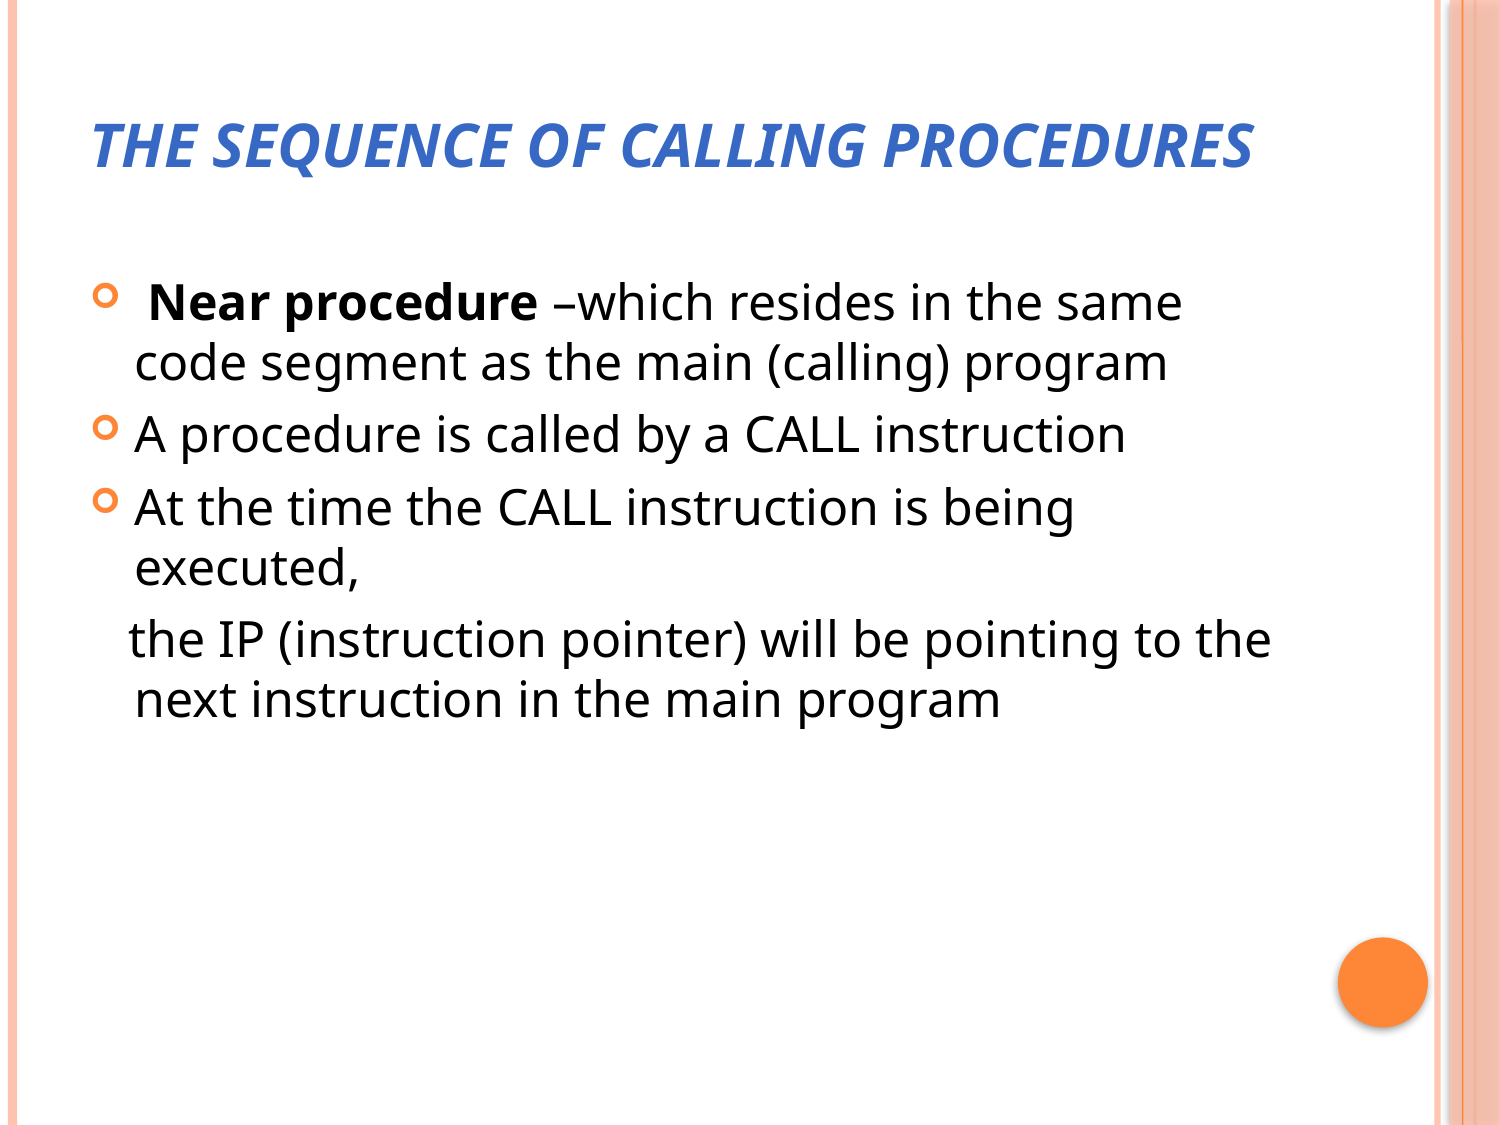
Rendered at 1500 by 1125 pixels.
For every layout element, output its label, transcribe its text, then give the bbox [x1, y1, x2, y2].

list Near procedure –which resides in the same code segment as the main (calling) program A procedure is called by a CALL instruction At the time the CALL instruction is being executed, the IP (instruction pointer) will be pointing to the next instruction in the main program [75, 262, 1300, 1062]
title The sequence of calling procedures [75, 45, 1300, 188]
